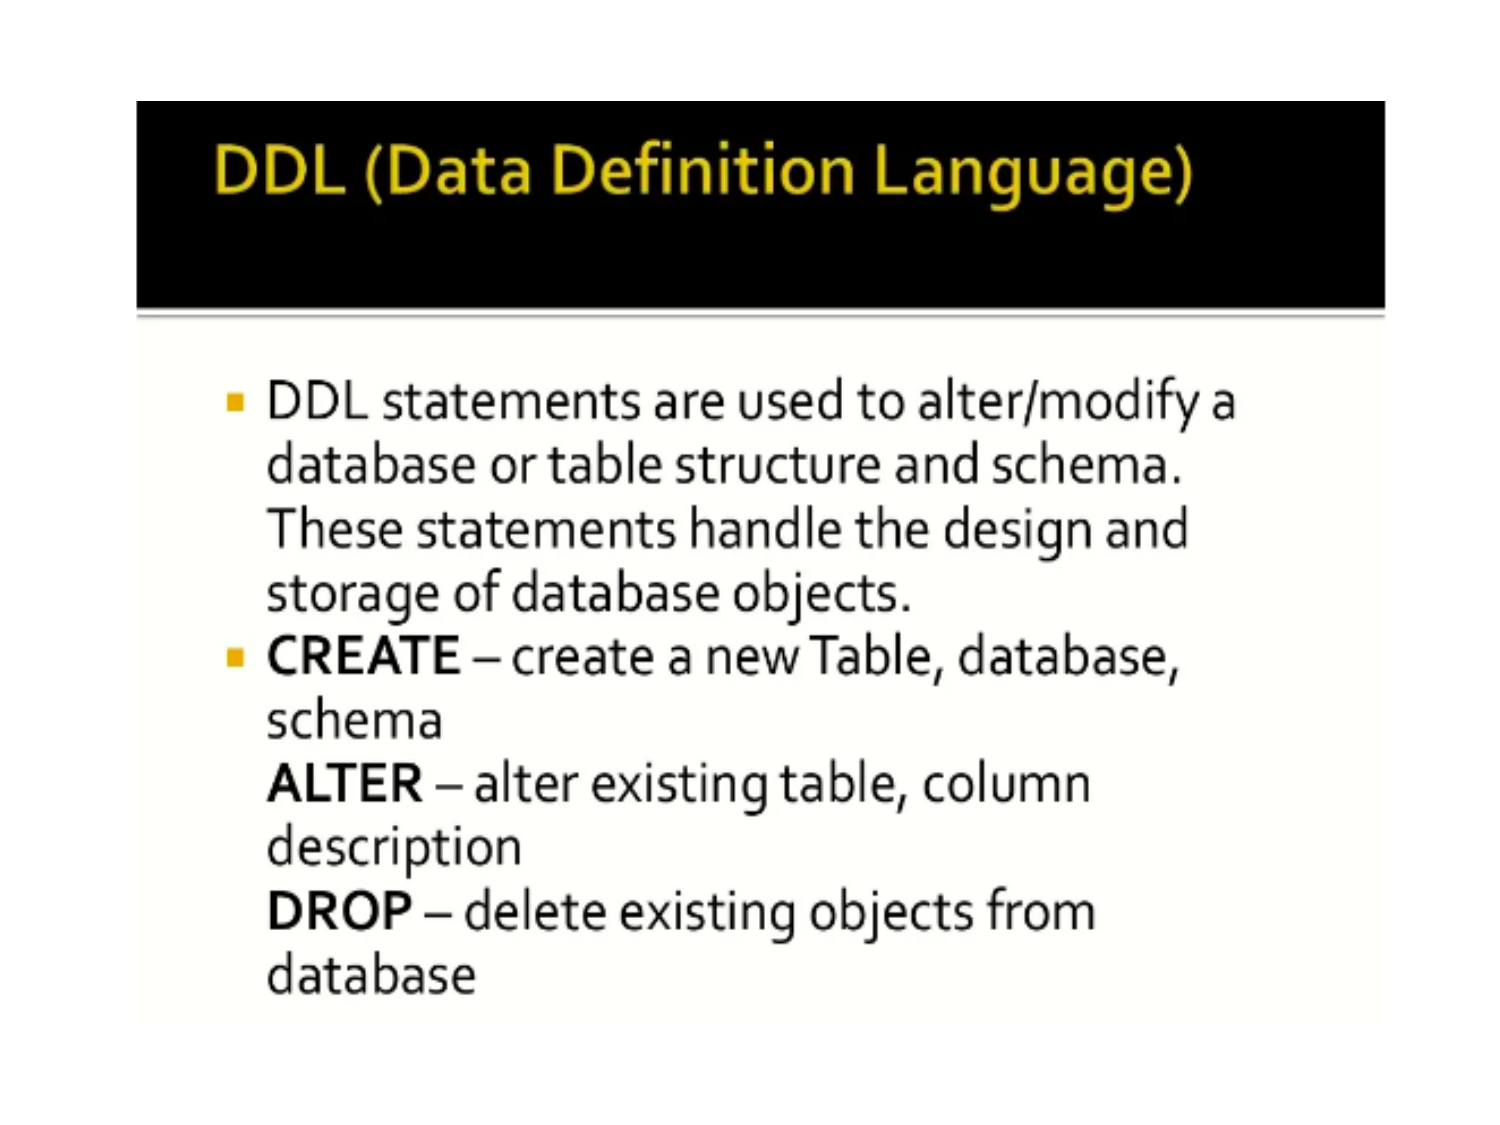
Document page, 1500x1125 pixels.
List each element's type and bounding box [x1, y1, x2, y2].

list [135, 101, 1389, 1024]
